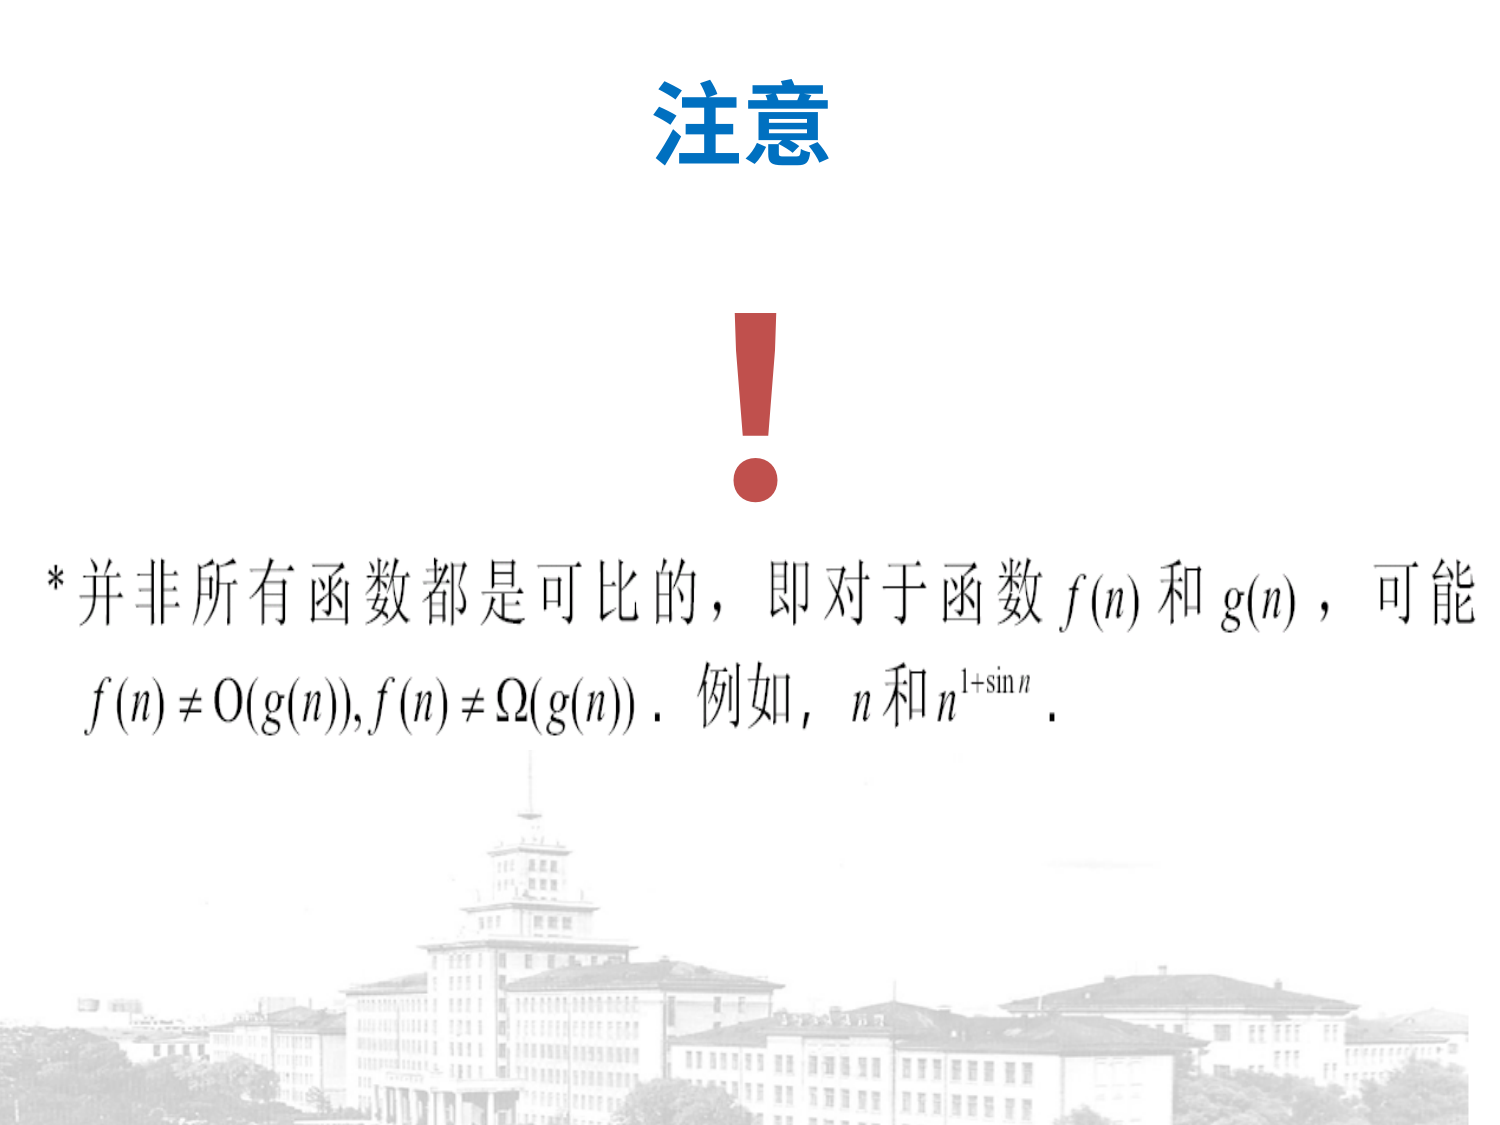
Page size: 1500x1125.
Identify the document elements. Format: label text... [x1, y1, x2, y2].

text_box 注意 [348, 78, 1136, 166]
picture [0, 529, 1500, 1125]
text_box ！ [679, 243, 917, 535]
